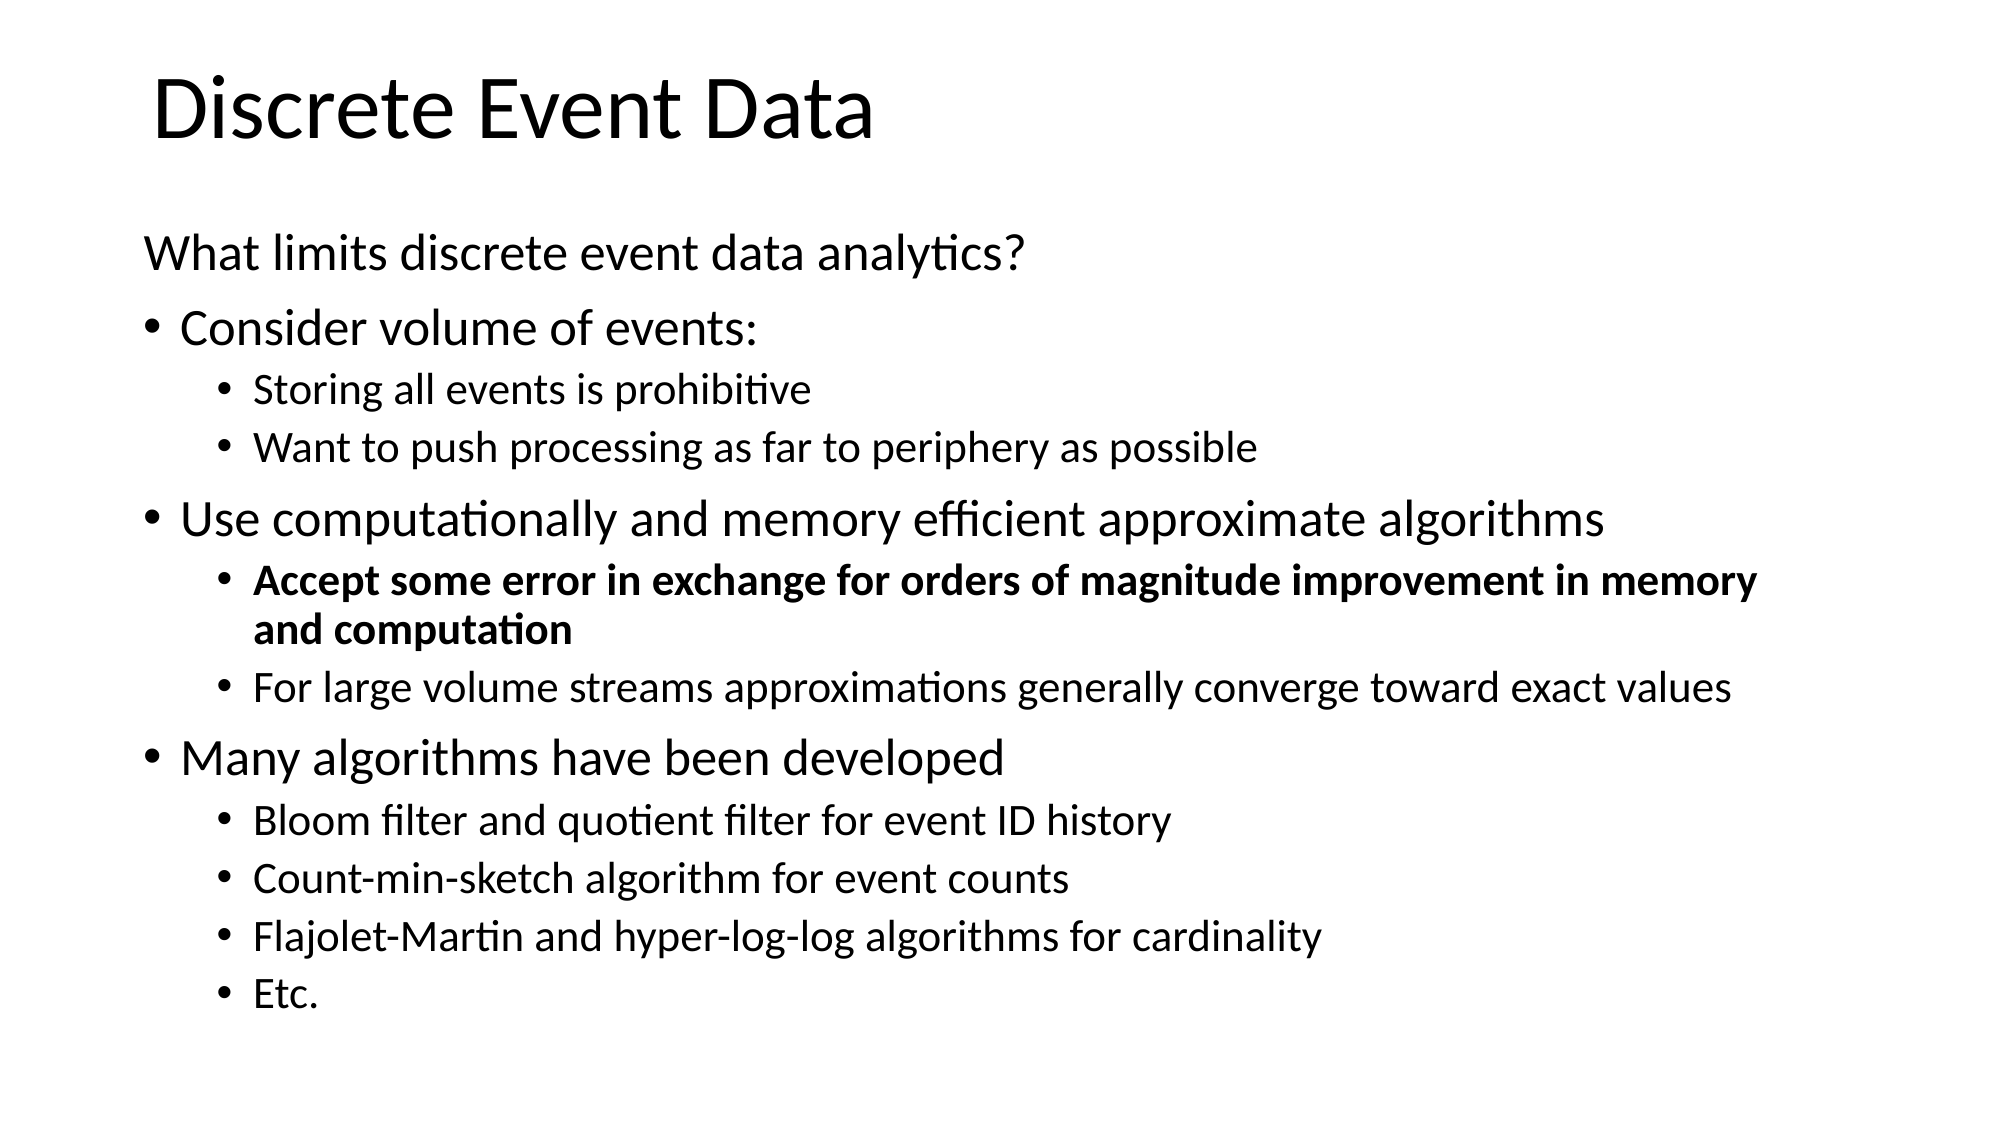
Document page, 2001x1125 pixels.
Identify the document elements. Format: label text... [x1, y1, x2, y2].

list What limits discrete event data analytics? Consider volume of events: Storing all events is prohibitive Want to push processing as far to periphery as possible Use computationally and memory efficient approximate algorithms Accept some error in exchange for orders of magnitude improvement in memory and computation For large volume streams approximations generally converge toward exact values Many algorithms have been developed Bloom filter and quotient filter for event ID history Count-min-sketch algorithm for event counts Flajolet-Martin and hyper-log-log algorithms for cardinality Etc. [128, 217, 1854, 1031]
text_box Discrete Event Data [137, 0, 1863, 218]
